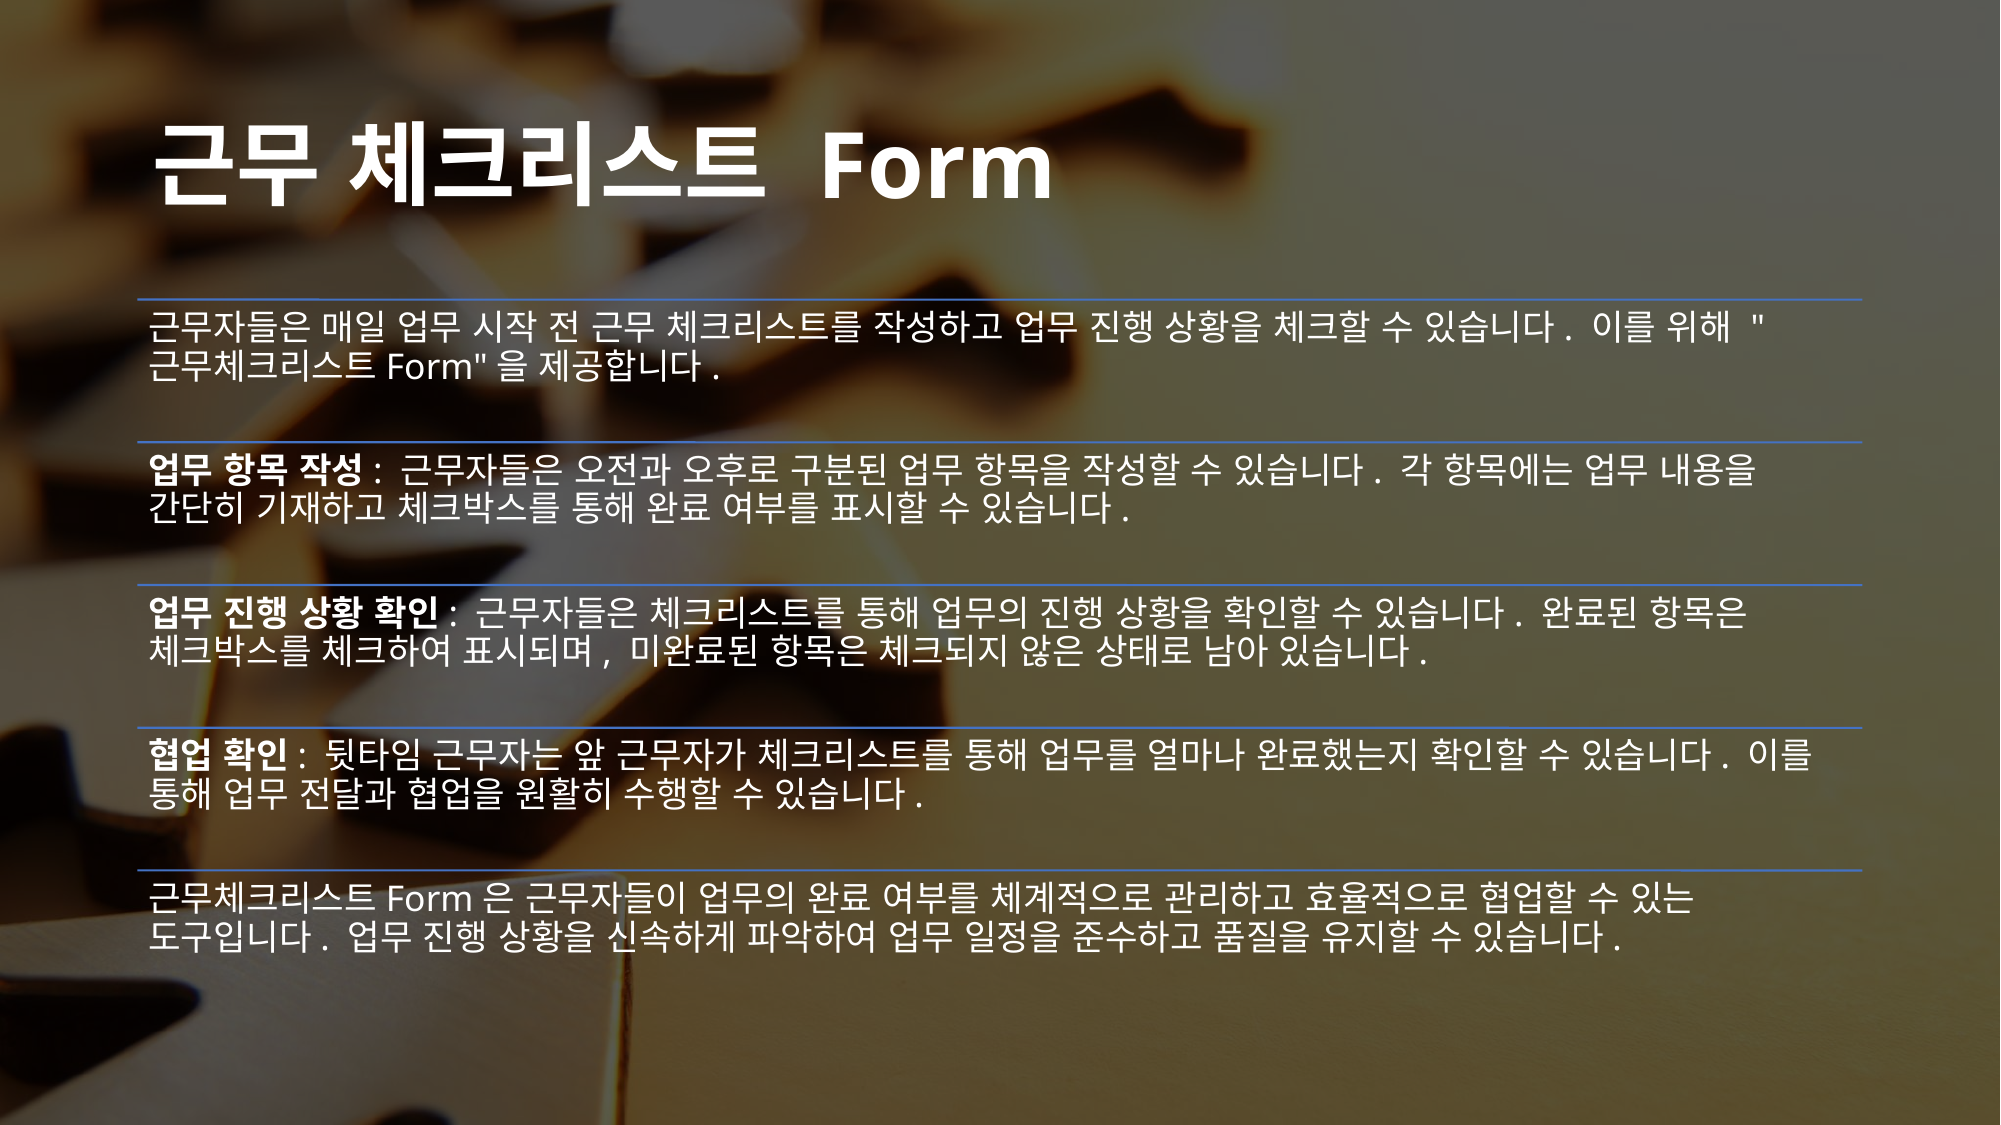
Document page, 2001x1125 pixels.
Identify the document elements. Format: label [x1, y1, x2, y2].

picture [0, 0, 2000, 1125]
list [137, 299, 1863, 1014]
